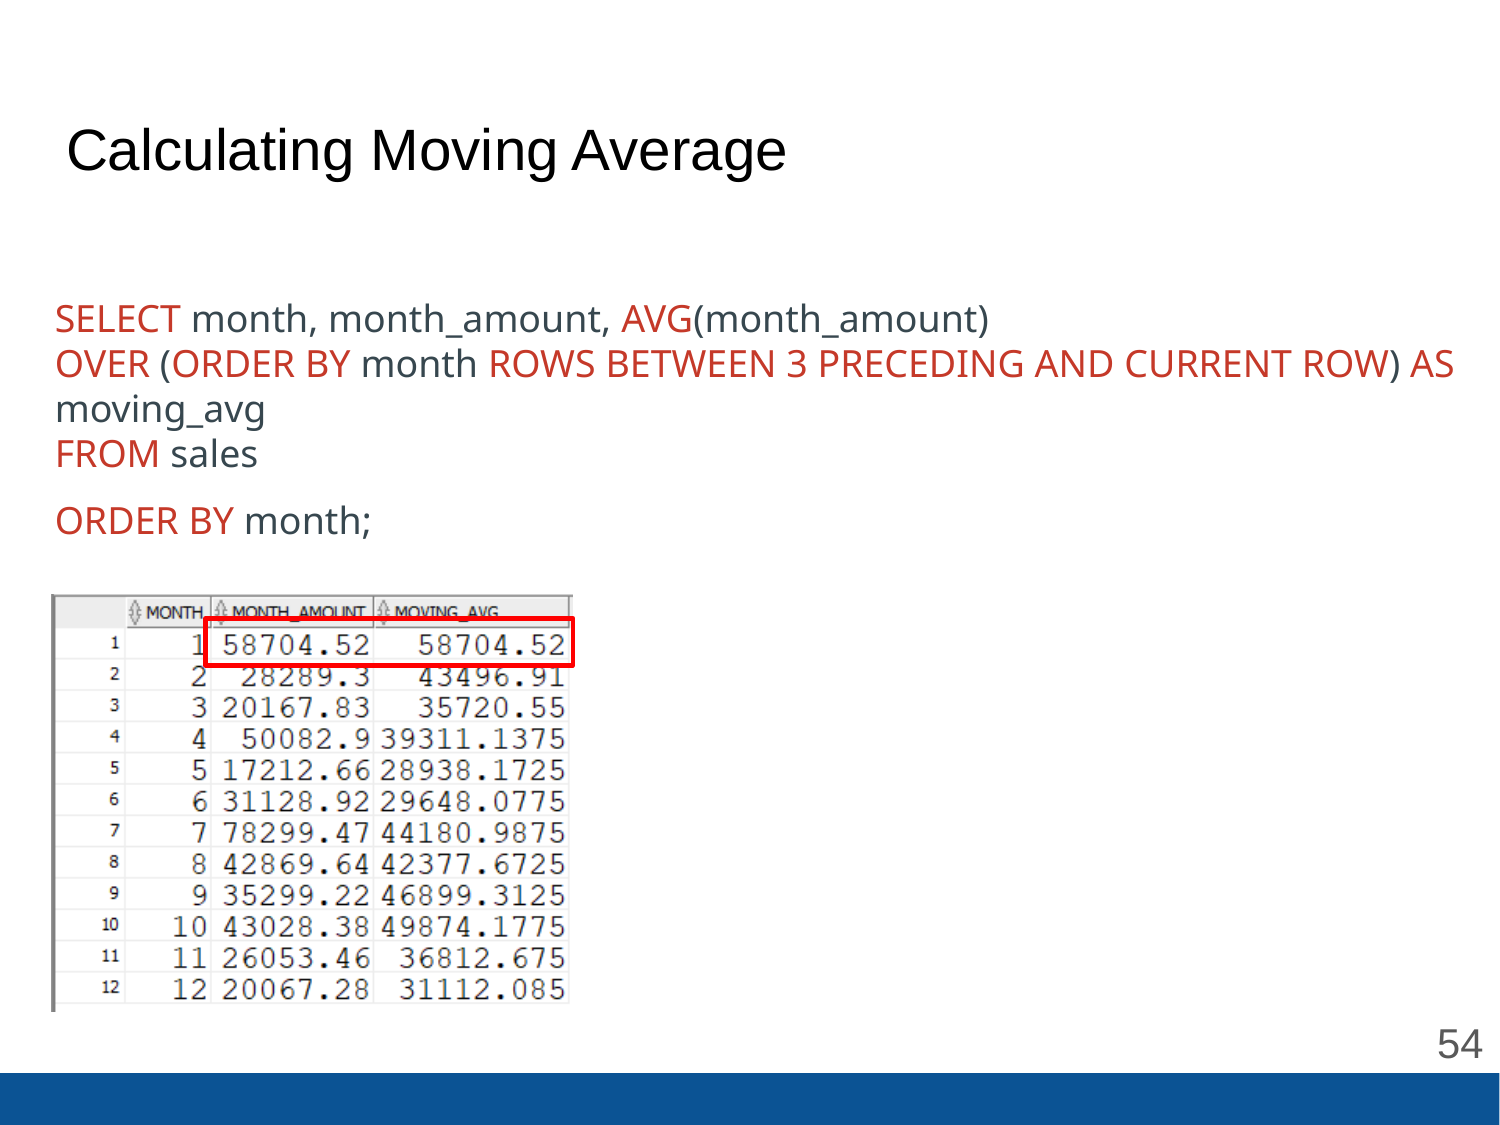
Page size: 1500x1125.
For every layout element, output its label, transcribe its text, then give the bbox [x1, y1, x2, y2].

title Calculating Moving Average [51, 97, 1449, 223]
text_box SELECT month, month_amount, AVG(month_amount) OVER (ORDER BY month ROWS BETWEEN 3 PRECEDING AND CURRENT ROW) AS moving_avg FROM sales ORDER BY month; [39, 279, 1500, 558]
picture [50, 594, 574, 1012]
slide_number ‹#› [1402, 999, 1499, 1086]
